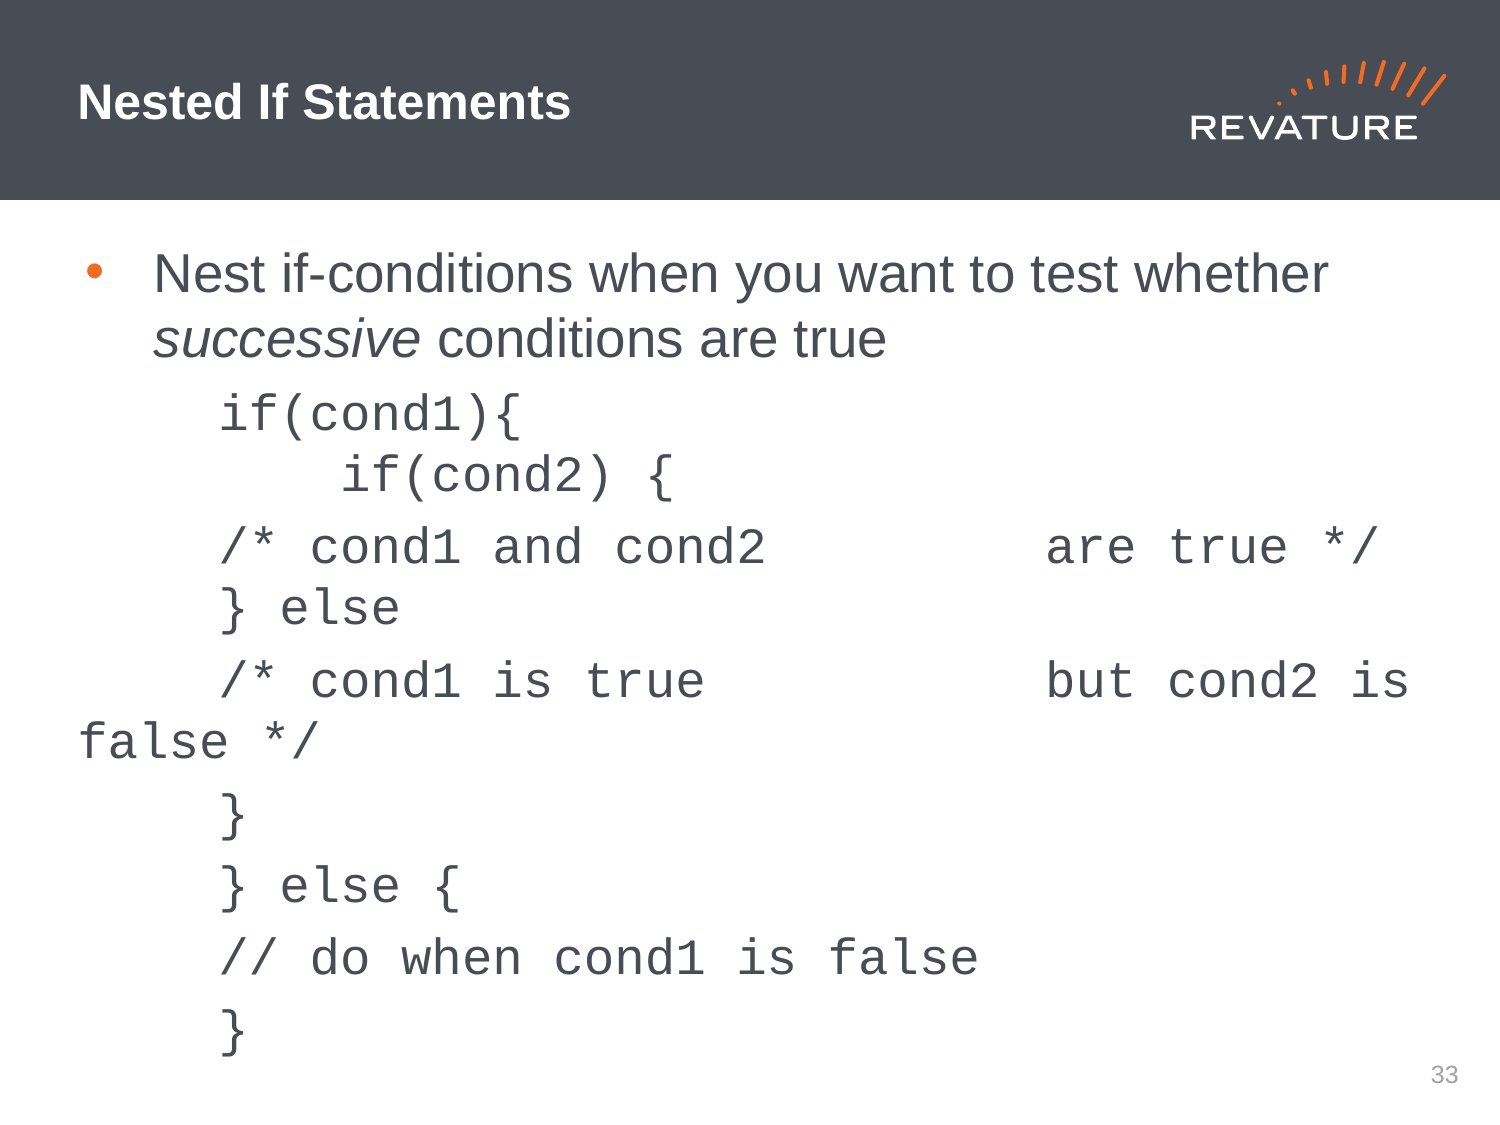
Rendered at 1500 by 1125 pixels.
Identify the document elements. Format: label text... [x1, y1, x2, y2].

list Nest if-conditions when you want to test whether successive conditions are true if(cond1){ if(cond2) { /* cond1 and cond2 are true */ } else /* cond1 is true but cond2 is false */ } } else { // do when cond1 is false } [62, 230, 1438, 1084]
title Nested If Statements [62, 0, 1084, 200]
slide_number 32 [1332, 1043, 1474, 1104]
